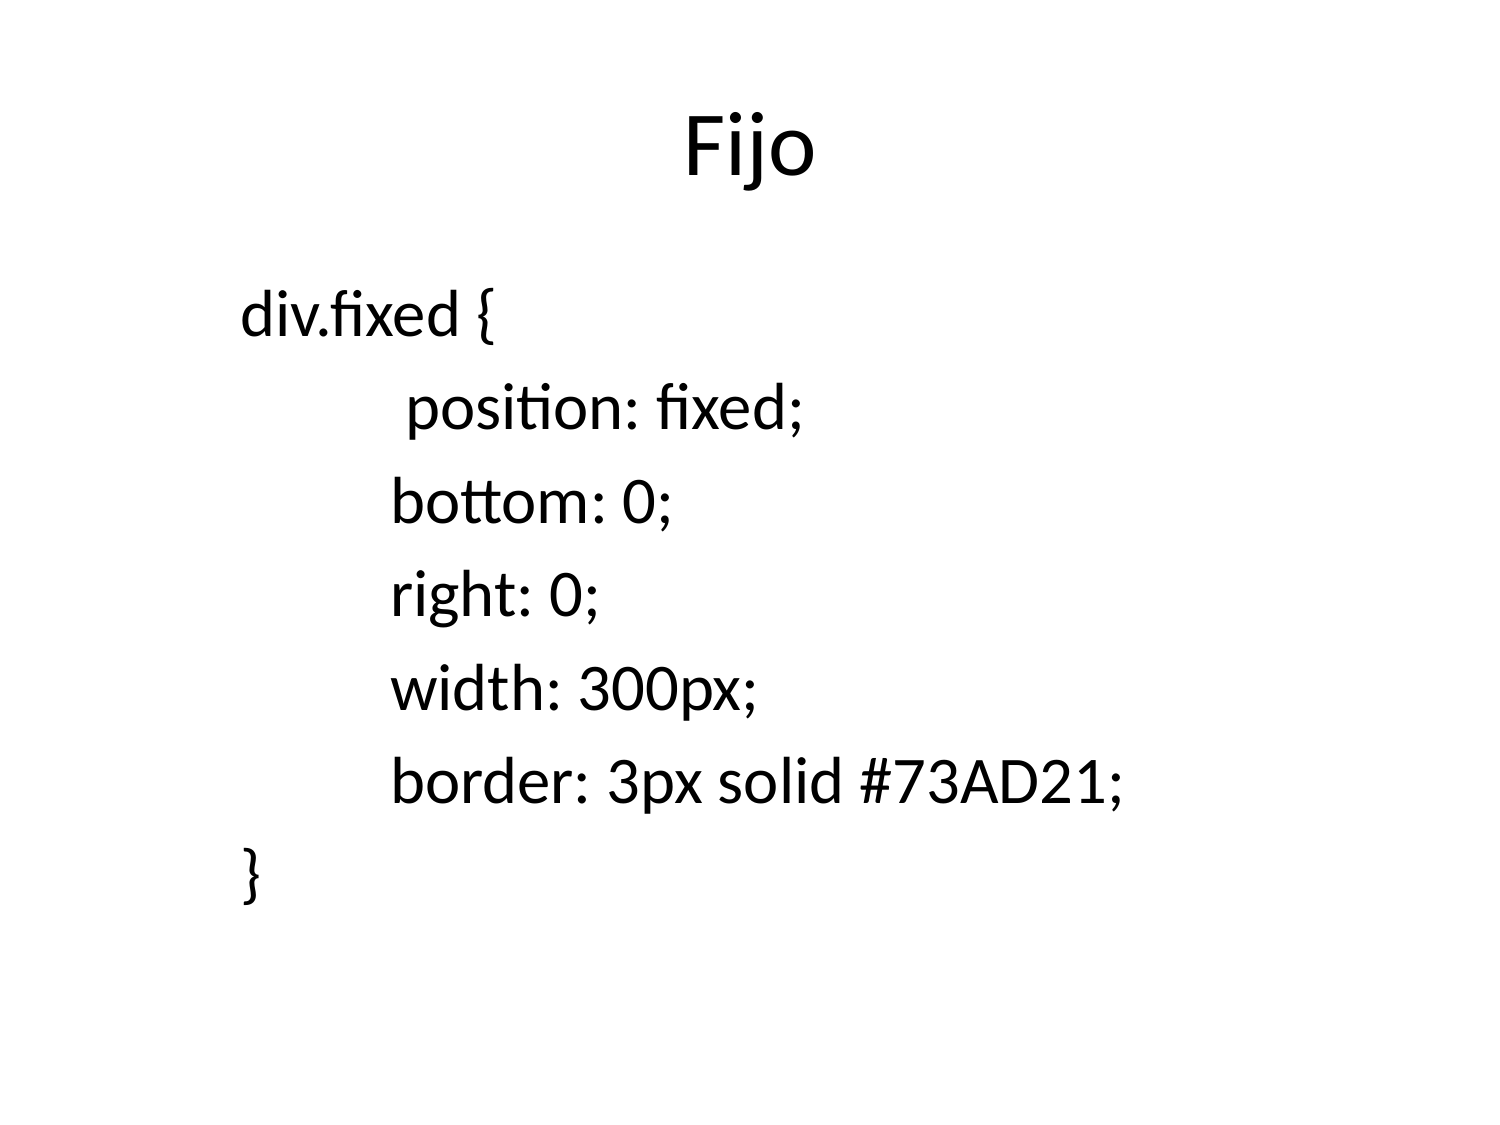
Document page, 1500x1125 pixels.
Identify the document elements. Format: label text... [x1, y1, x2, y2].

title Fijo [75, 45, 1425, 233]
list div.fixed { position: fixed; bottom: 0; right: 0; width: 300px; border: 3px solid #73AD21; } [75, 262, 1425, 1005]
